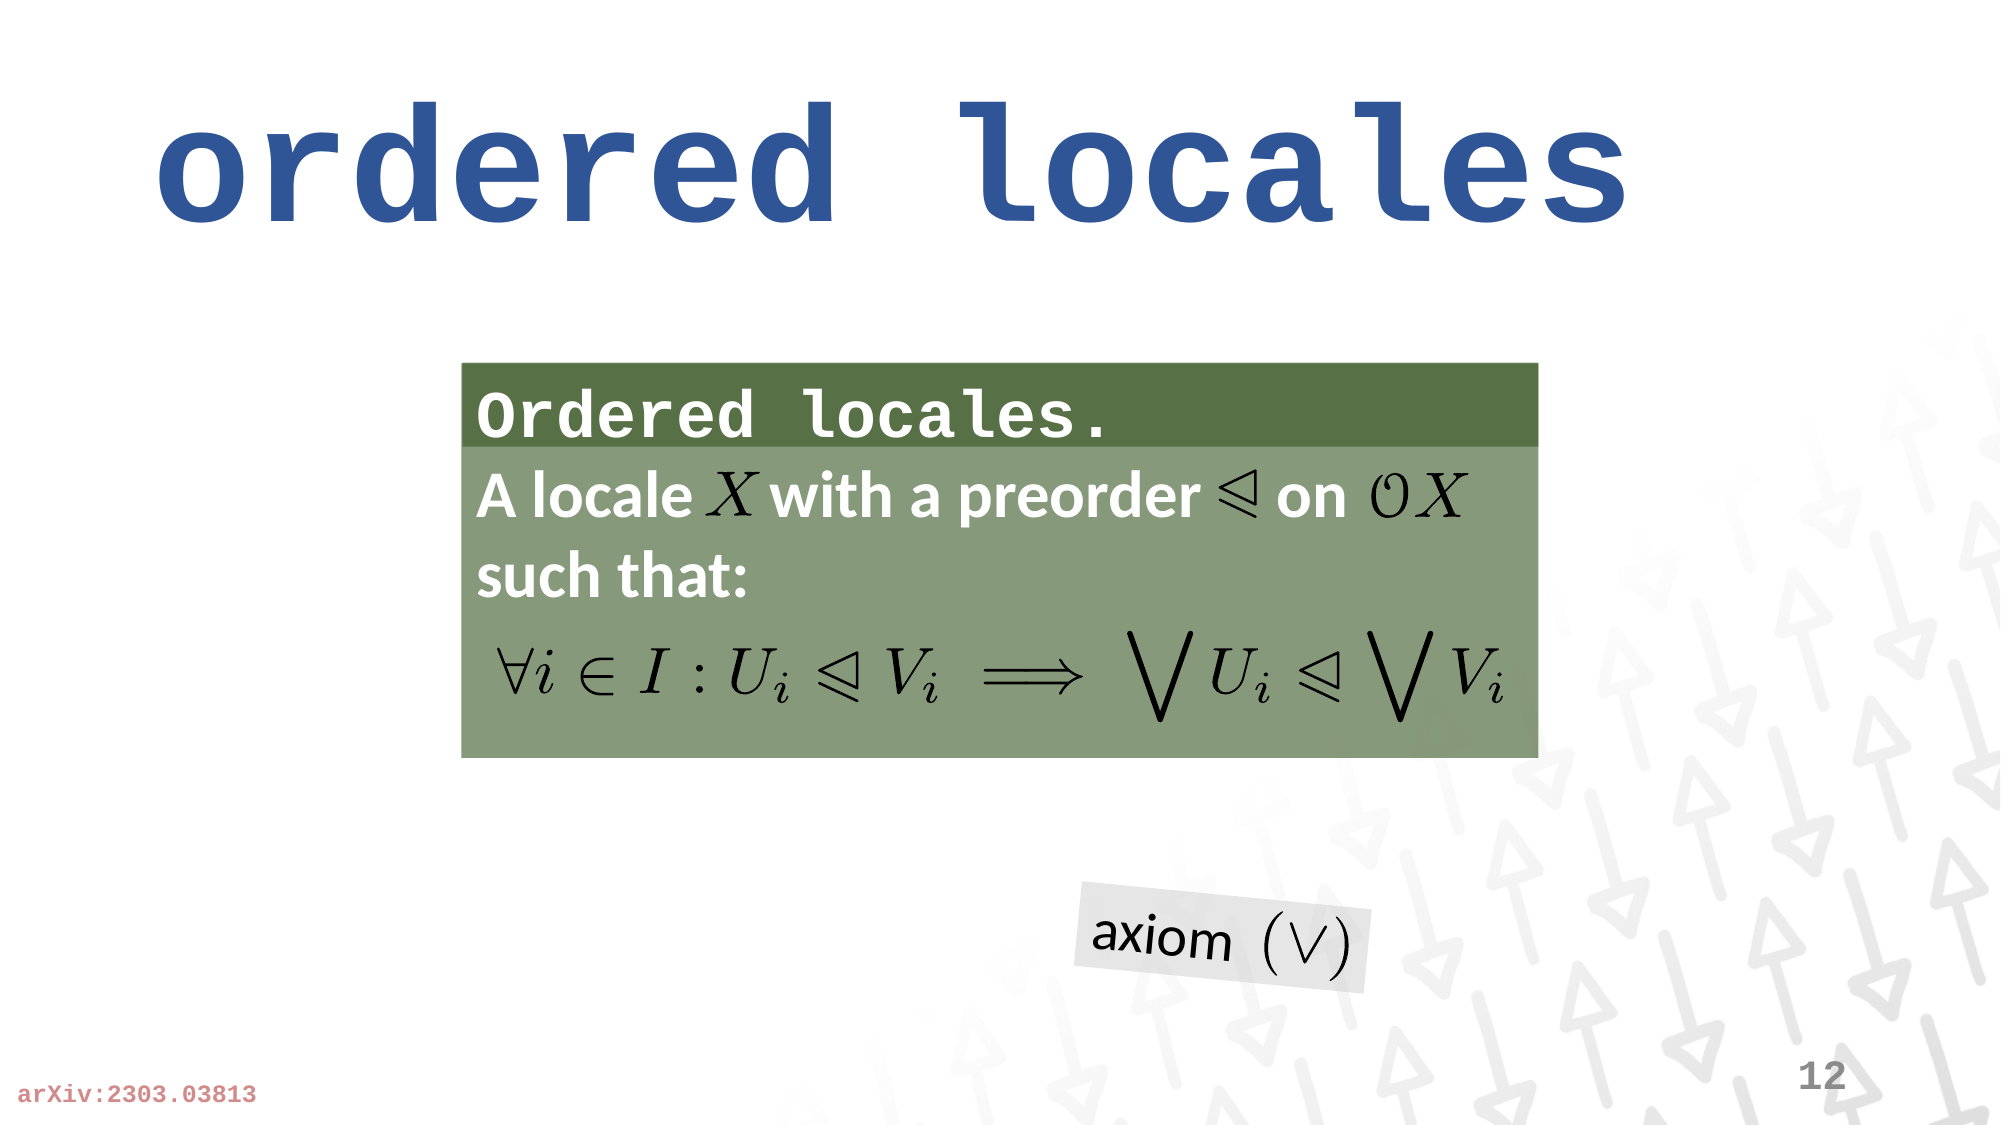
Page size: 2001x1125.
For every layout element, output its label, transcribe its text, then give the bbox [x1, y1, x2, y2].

footer arXiv:2303.03813 [0, 1062, 275, 1123]
picture [0, 0, 2001, 1125]
slide_number 12 [1412, 1042, 1863, 1103]
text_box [461, 362, 1539, 763]
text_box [1077, 895, 1369, 981]
title ordered locales [137, 59, 1863, 278]
